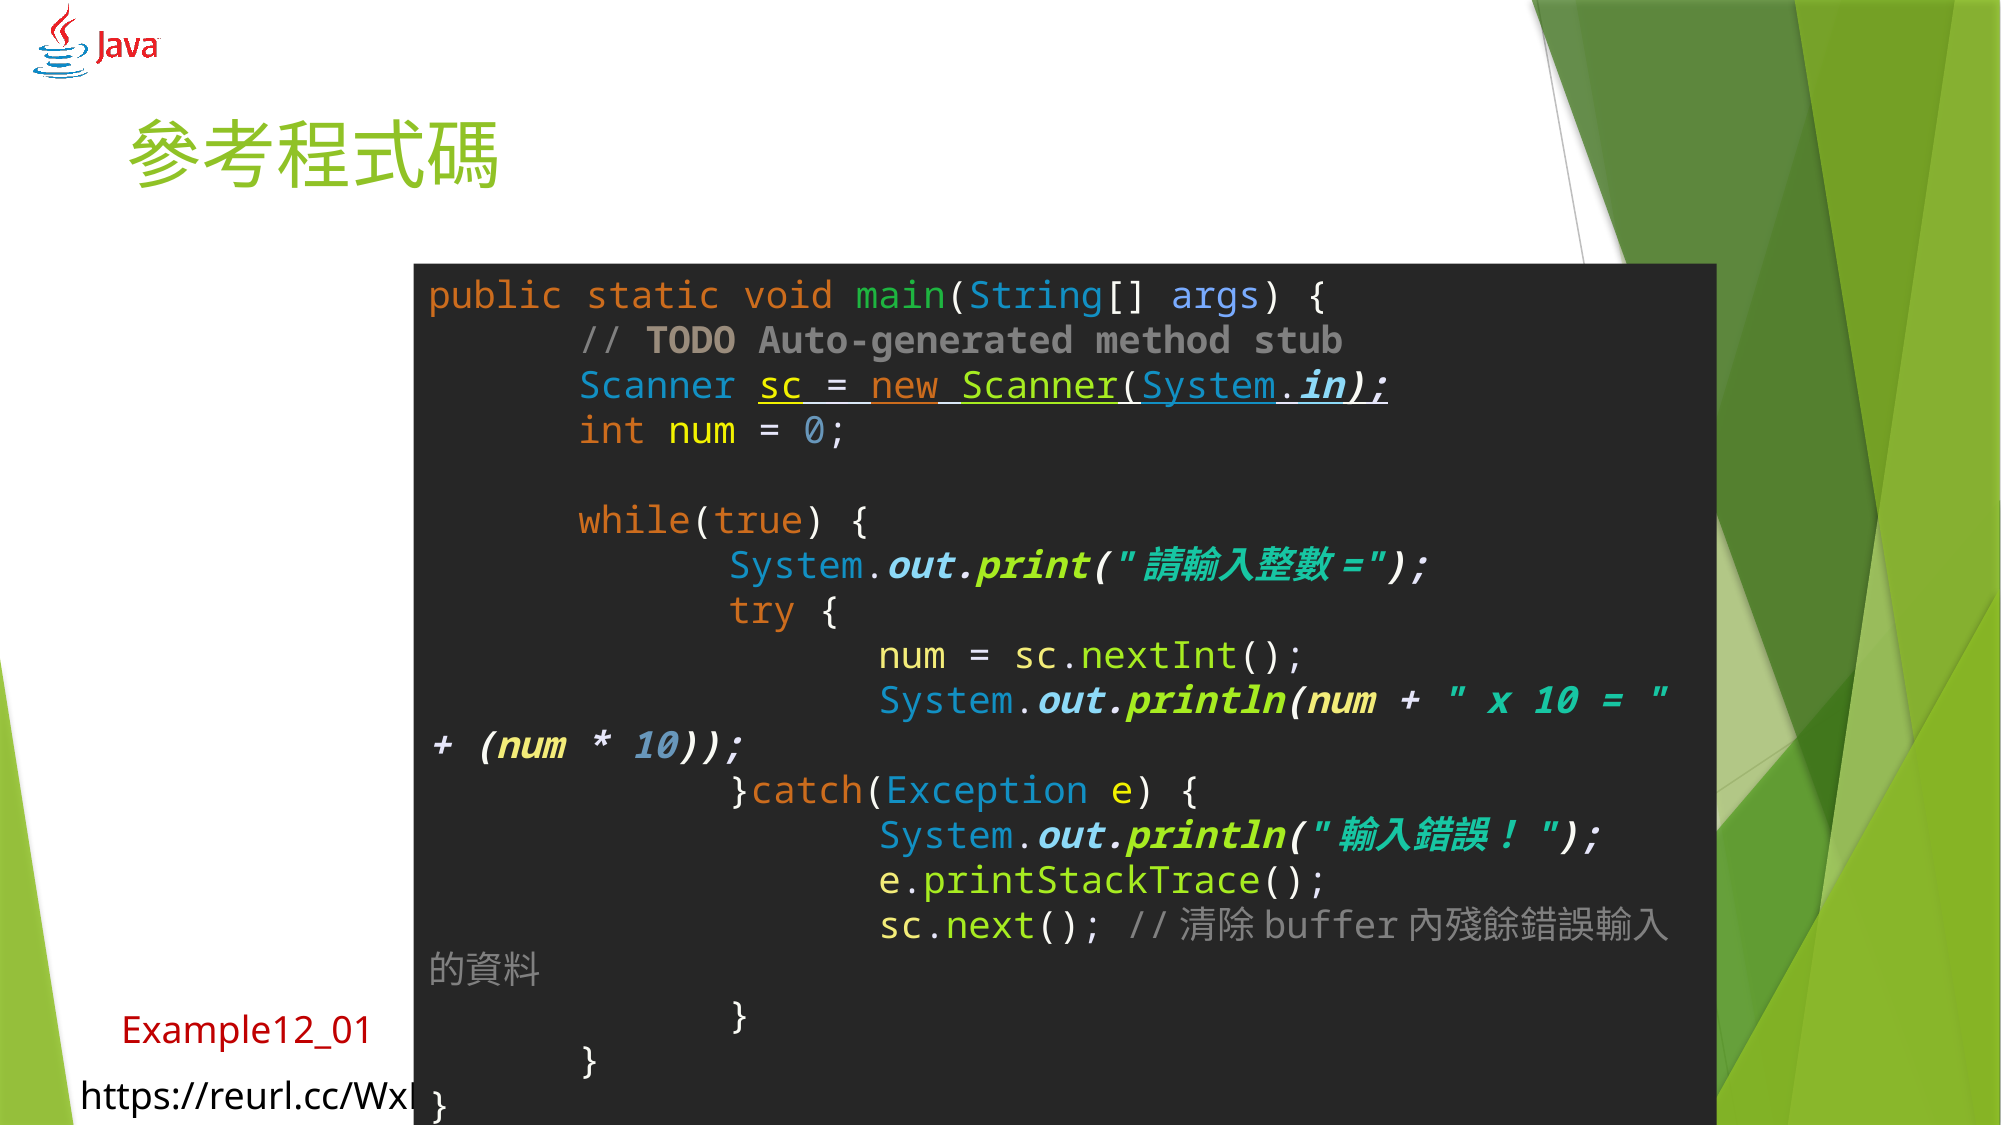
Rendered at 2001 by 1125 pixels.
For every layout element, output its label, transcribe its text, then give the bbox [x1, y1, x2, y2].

picture [27, 1, 165, 79]
title 參考程式碼 [111, 99, 1522, 317]
text_box public static void main(String[] args) { // TODO Auto-generated method stub Scanner sc = new Scanner(System.in); int num = 0; while(true) { System.out.print("請輸入整數="); try { num = sc.nextInt(); System.out.println(num + " x 10 = " + (num * 10)); }catch(Exception e) { System.out.println("輸入錯誤！"); e.printStackTrace(); sc.next(); //清除buffer內殘餘錯誤輸入的資料 } } } [413, 263, 1717, 1125]
text_box Example12_01 [106, 998, 390, 1059]
